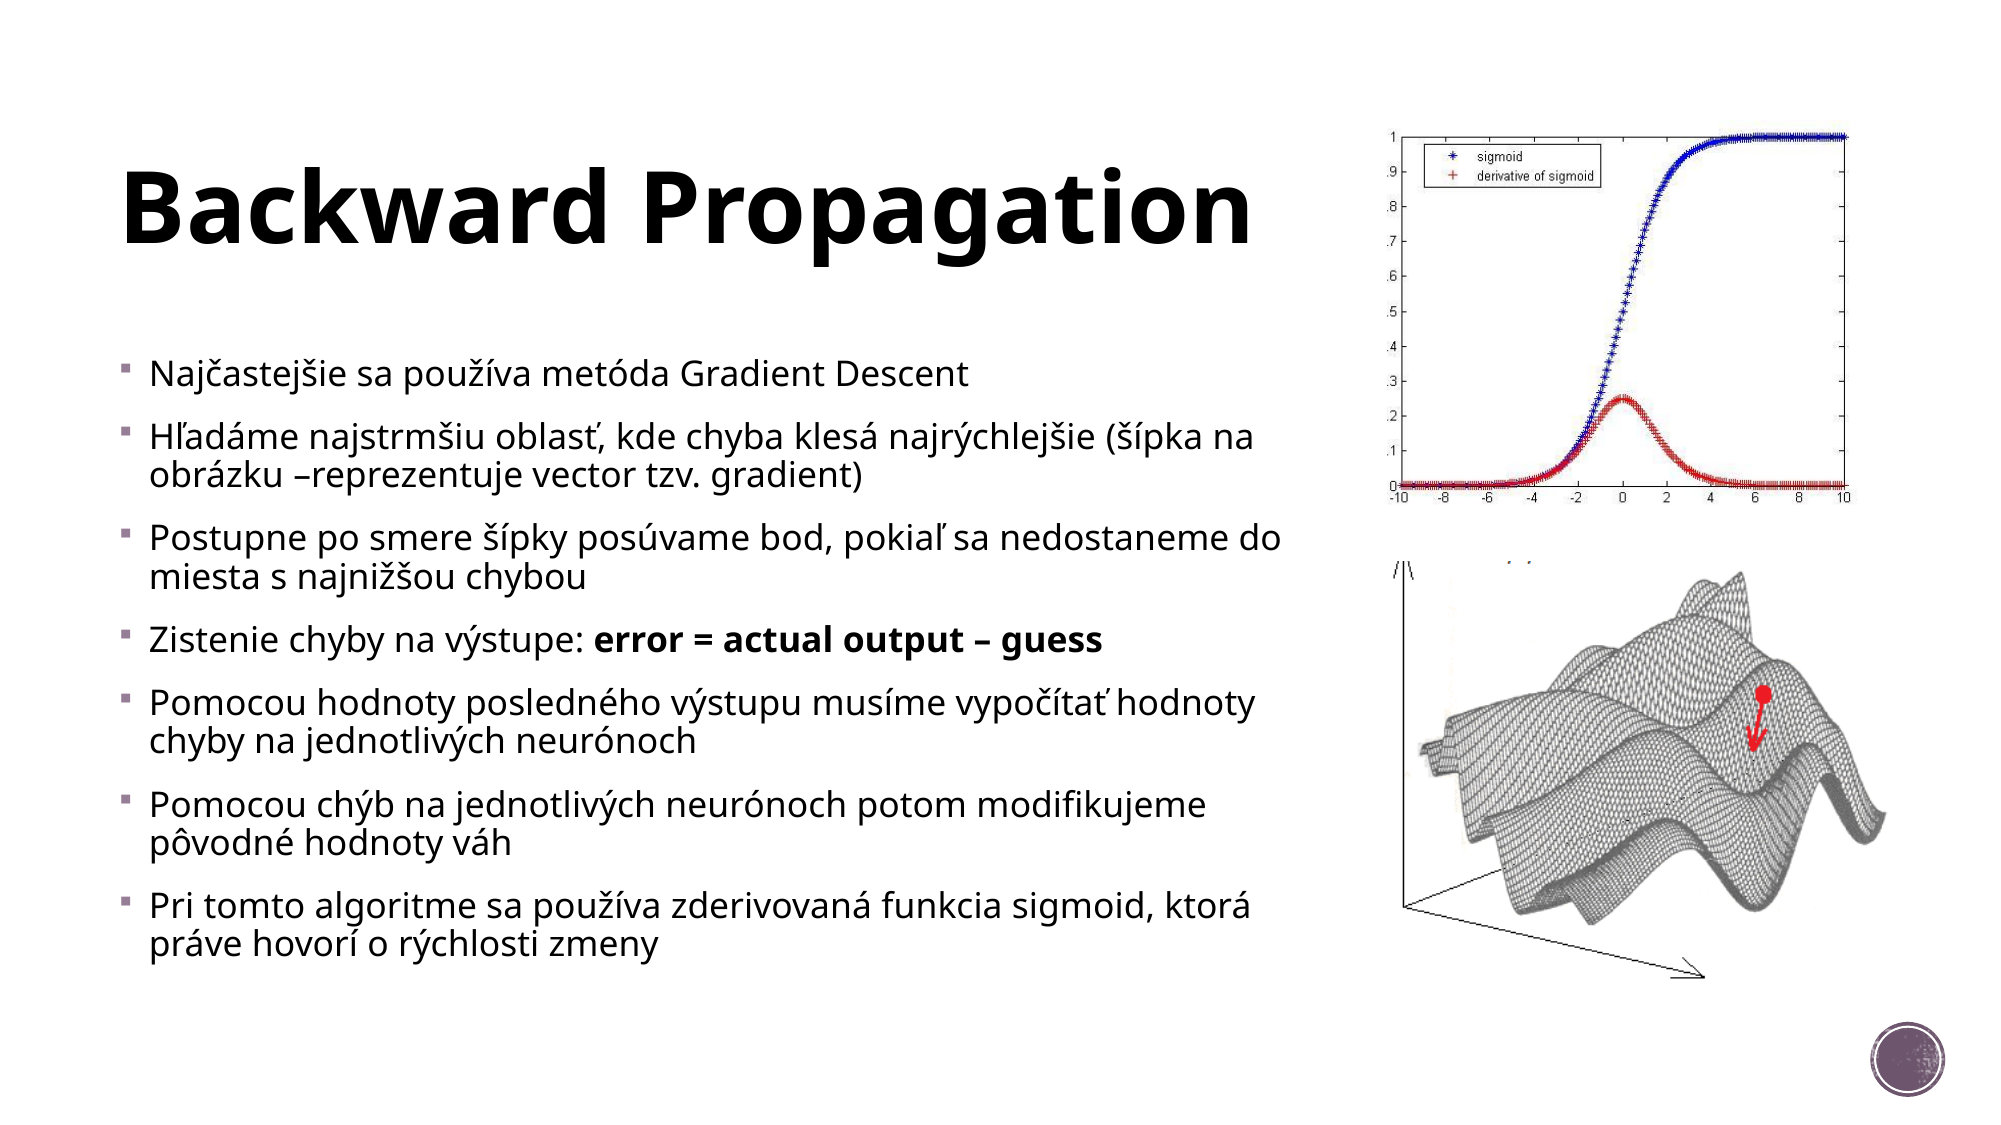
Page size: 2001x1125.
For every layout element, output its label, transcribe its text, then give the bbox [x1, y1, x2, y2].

title Backward Propagation [103, 79, 1334, 344]
list Najčastejšie sa používa metóda Gradient Descent Hľadáme najstrmšiu oblasť, kde chyba klesá najrýchlejšie (šípka na obrázku –reprezentuje vector tzv. gradient) Postupne po smere šípky posúvame bod, pokiaľ sa nedostaneme do miesta s najnižšou chybou Zistenie chyby na výstupe: error = actual output – guess Pomocou hodnoty posledného výstupu musíme vypočítať hodnoty chyby na jednotlivých neurónoch Pomocou chýb na jednotlivých neurónoch potom modifikujeme pôvodné hodnoty váh Pri tomto algoritme sa používa zderivovaná funkcia sigmoid, ktorá práve hovorí o rýchlosti zmeny [103, 348, 1334, 1013]
picture [1387, 561, 1898, 989]
picture [1387, 105, 1898, 533]
